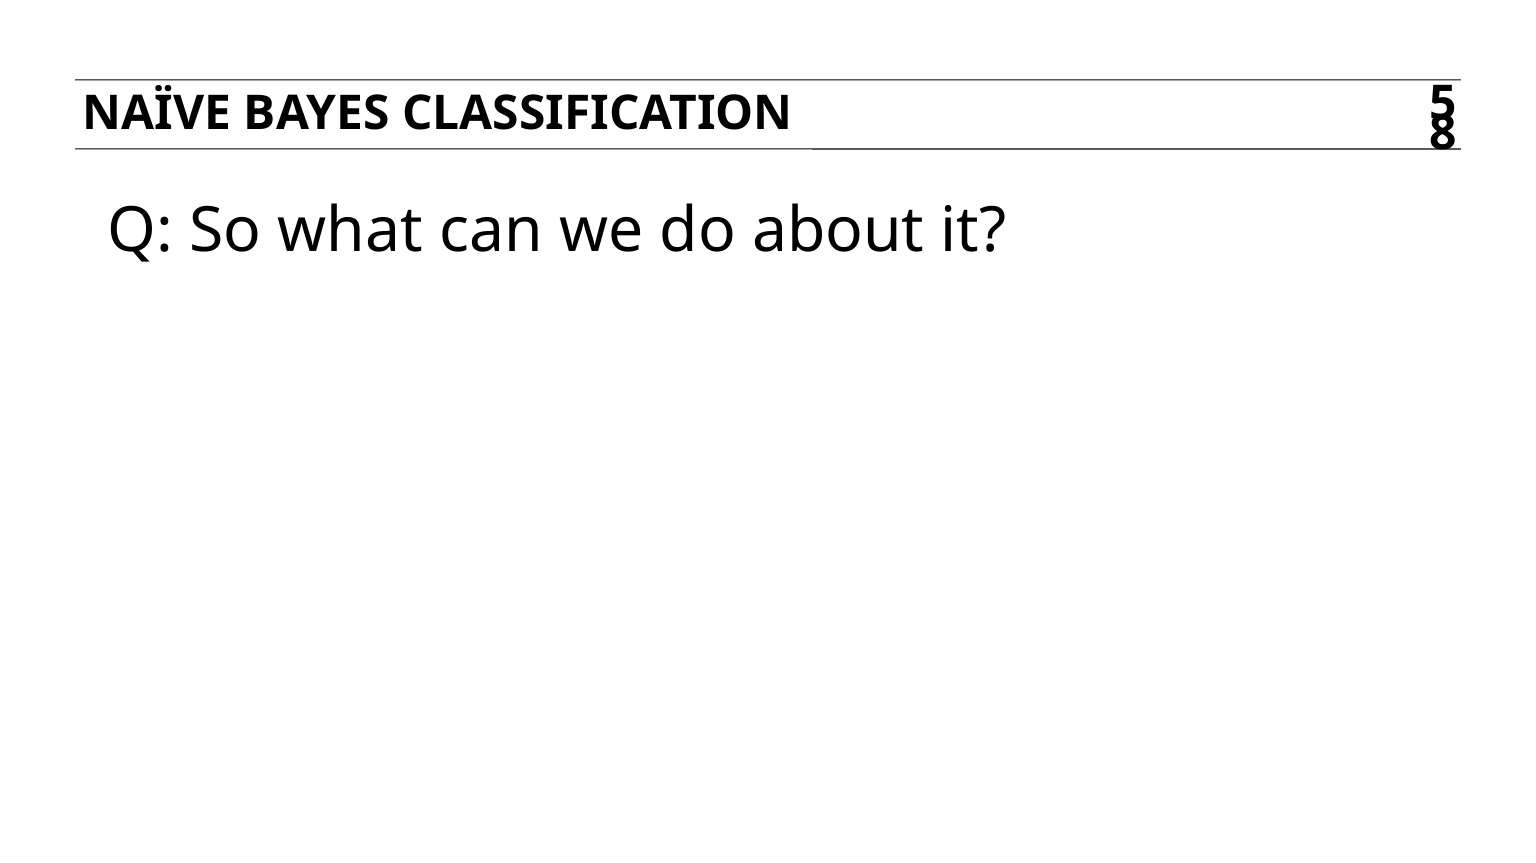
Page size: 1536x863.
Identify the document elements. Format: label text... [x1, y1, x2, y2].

text_box Q: So what can we do about it? [92, 181, 1468, 271]
list Naïve bayes classification [67, 81, 1118, 132]
slide_number 58 [1419, 86, 1461, 138]
